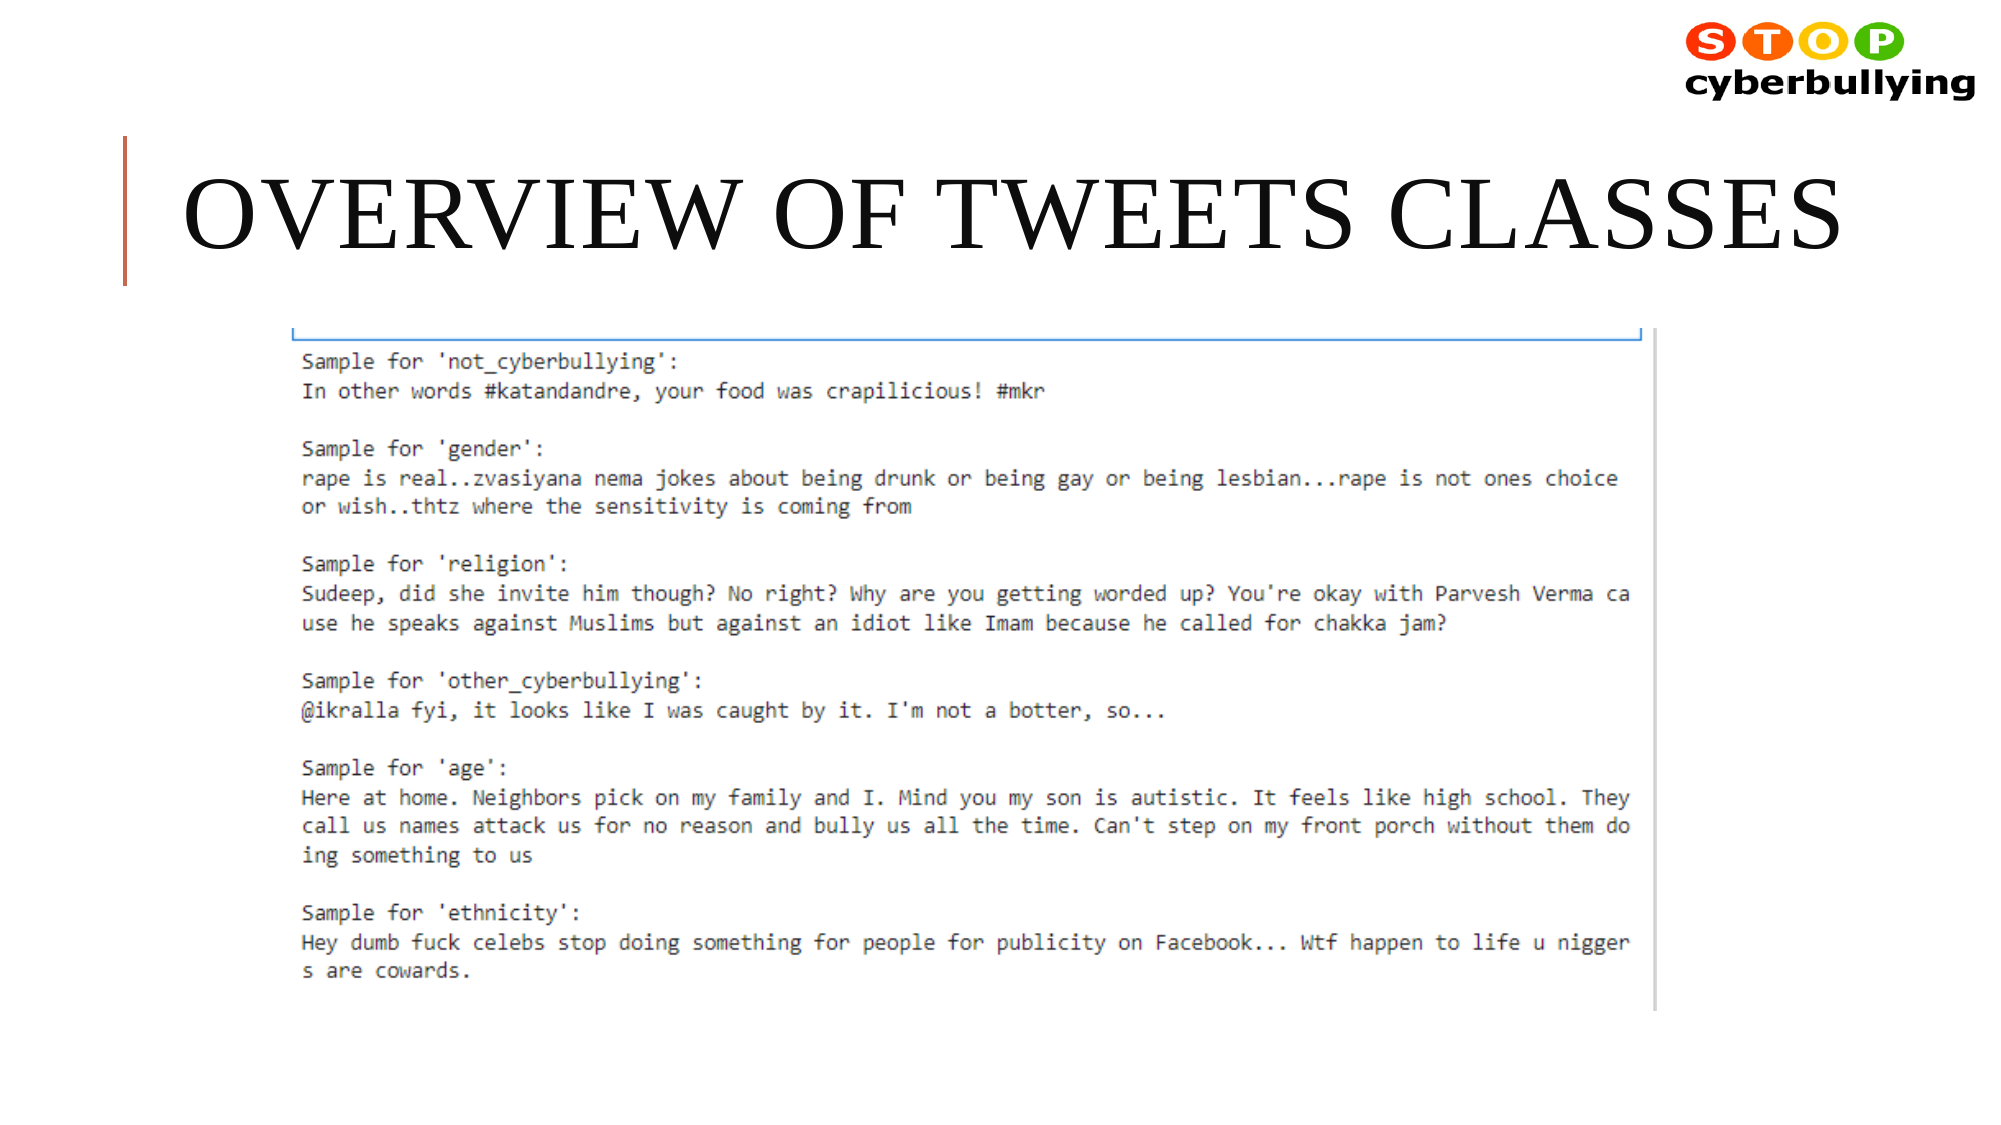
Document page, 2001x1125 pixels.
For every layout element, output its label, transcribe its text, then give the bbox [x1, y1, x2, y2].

title Overview of tweets classes [168, 96, 1869, 342]
picture [270, 328, 1657, 1011]
picture [1661, 0, 2000, 119]
